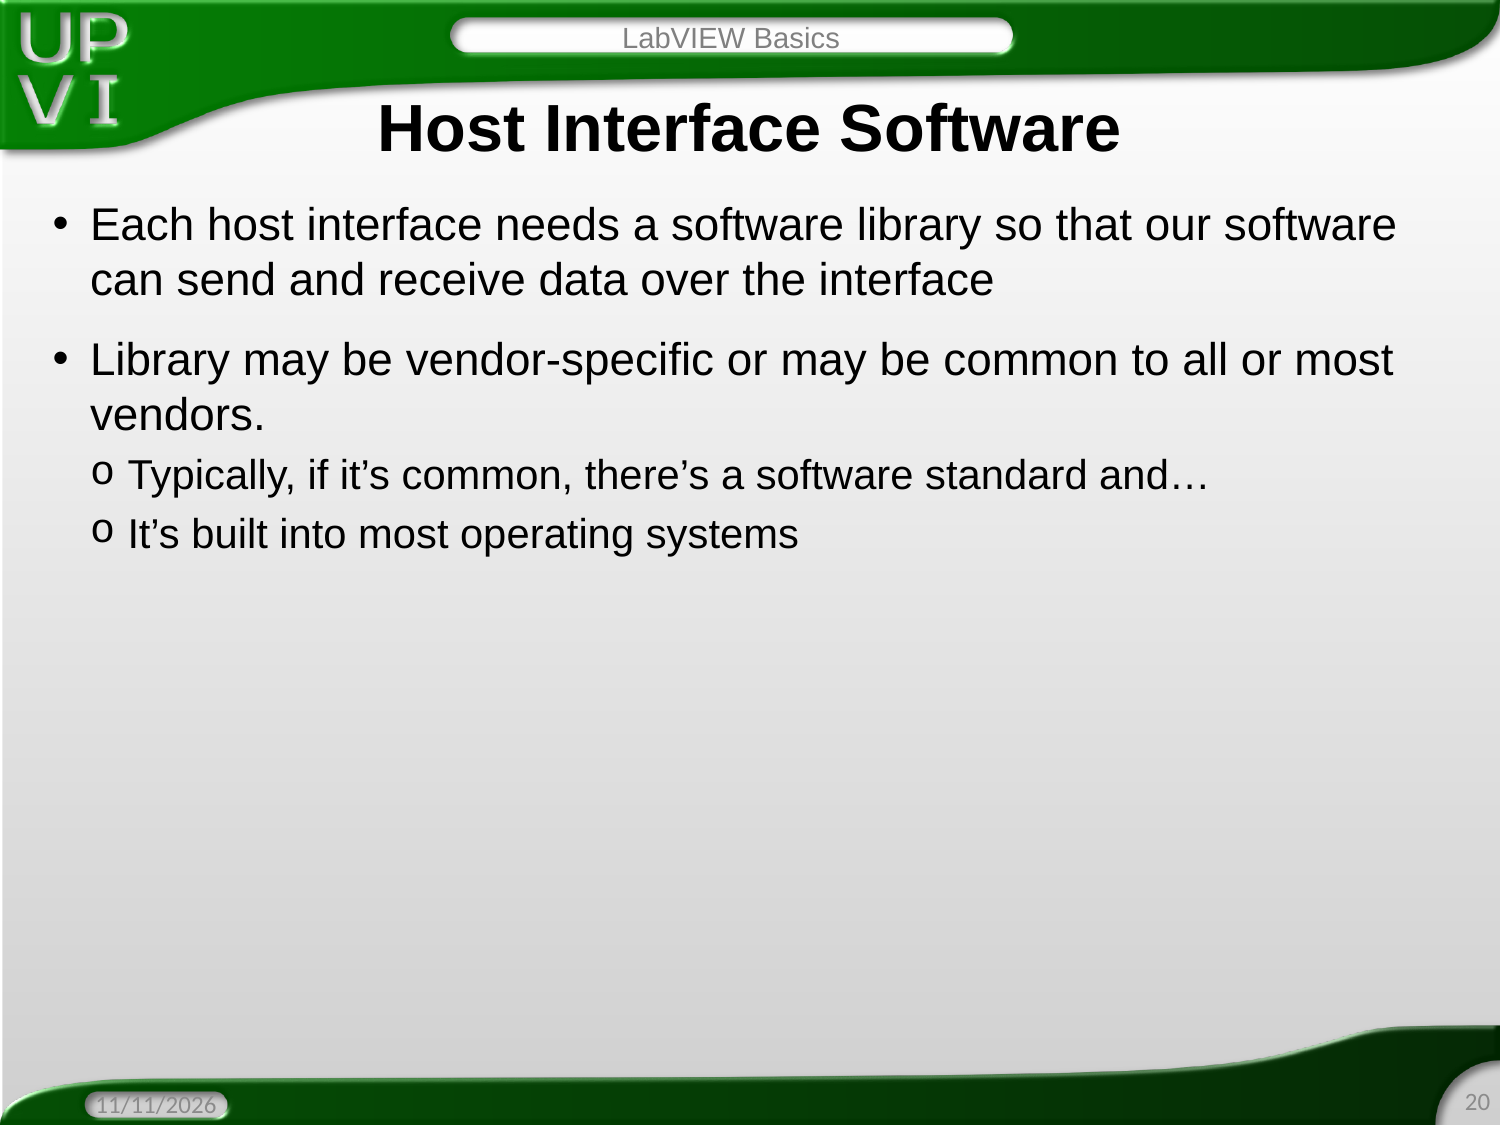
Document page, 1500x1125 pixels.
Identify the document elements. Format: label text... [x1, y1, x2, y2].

slide_number 20 [1155, 1069, 1500, 1125]
title Host Interface Software [75, 75, 1425, 175]
list Each host interface needs a software library so that our software can send and receive data over the interface Library may be vendor-specific or may be common to all or most vendors. Typically, if it’s common, there’s a software standard and… It’s built into most operating systems [37, 187, 1463, 1005]
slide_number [75, 1073, 238, 1125]
footer LabVIEW Basics [450, 6, 1013, 67]
picture [0, 0, 1500, 1125]
